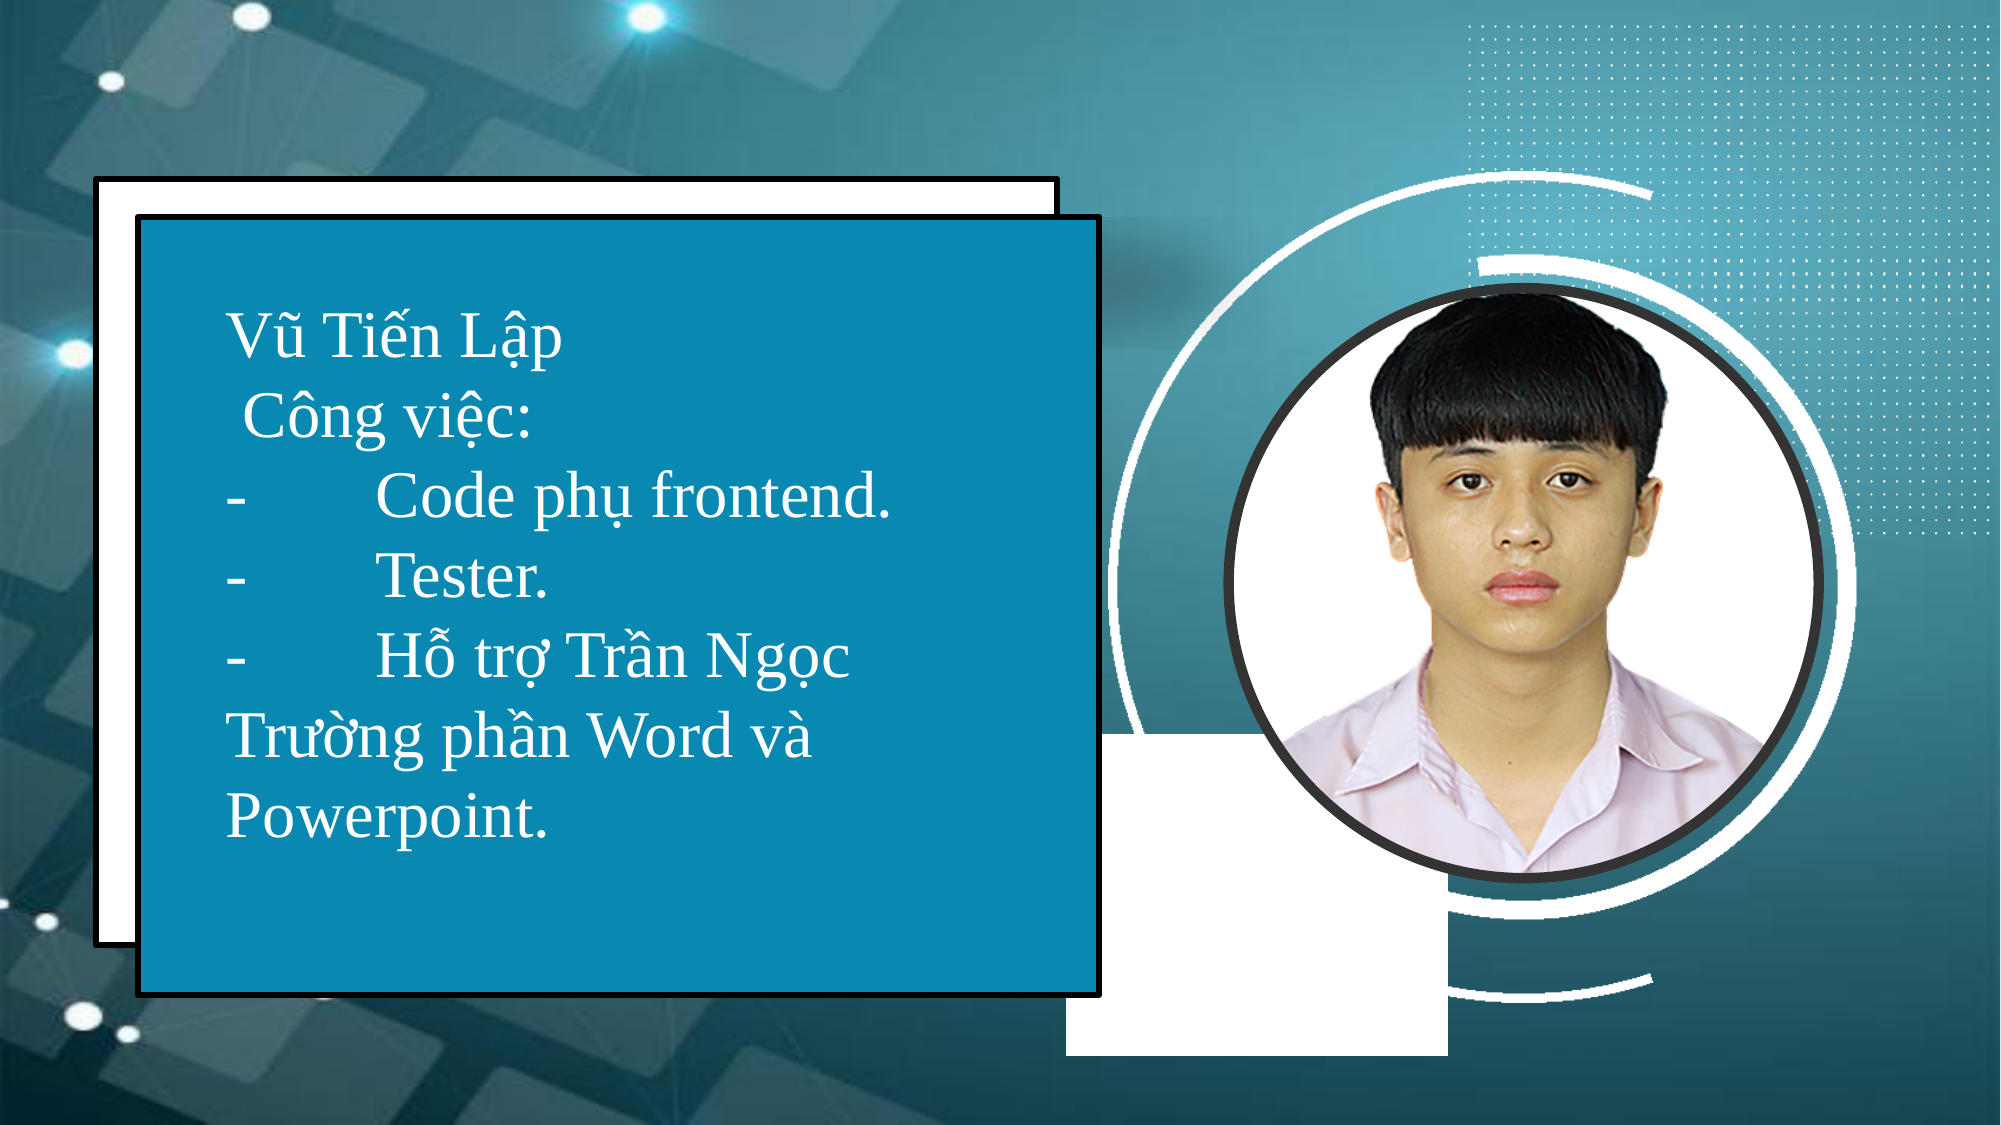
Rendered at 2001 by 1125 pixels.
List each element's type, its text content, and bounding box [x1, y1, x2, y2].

picture [0, 0, 2001, 1125]
text_box [137, 217, 1099, 996]
text_box Vũ Tiến Lập Công việc: - Code phụ frontend. - Tester. - Hỗ trợ Trần Ngọc Trường phần Word và Powerpoint. [205, 271, 990, 759]
text_box [96, 179, 1058, 946]
